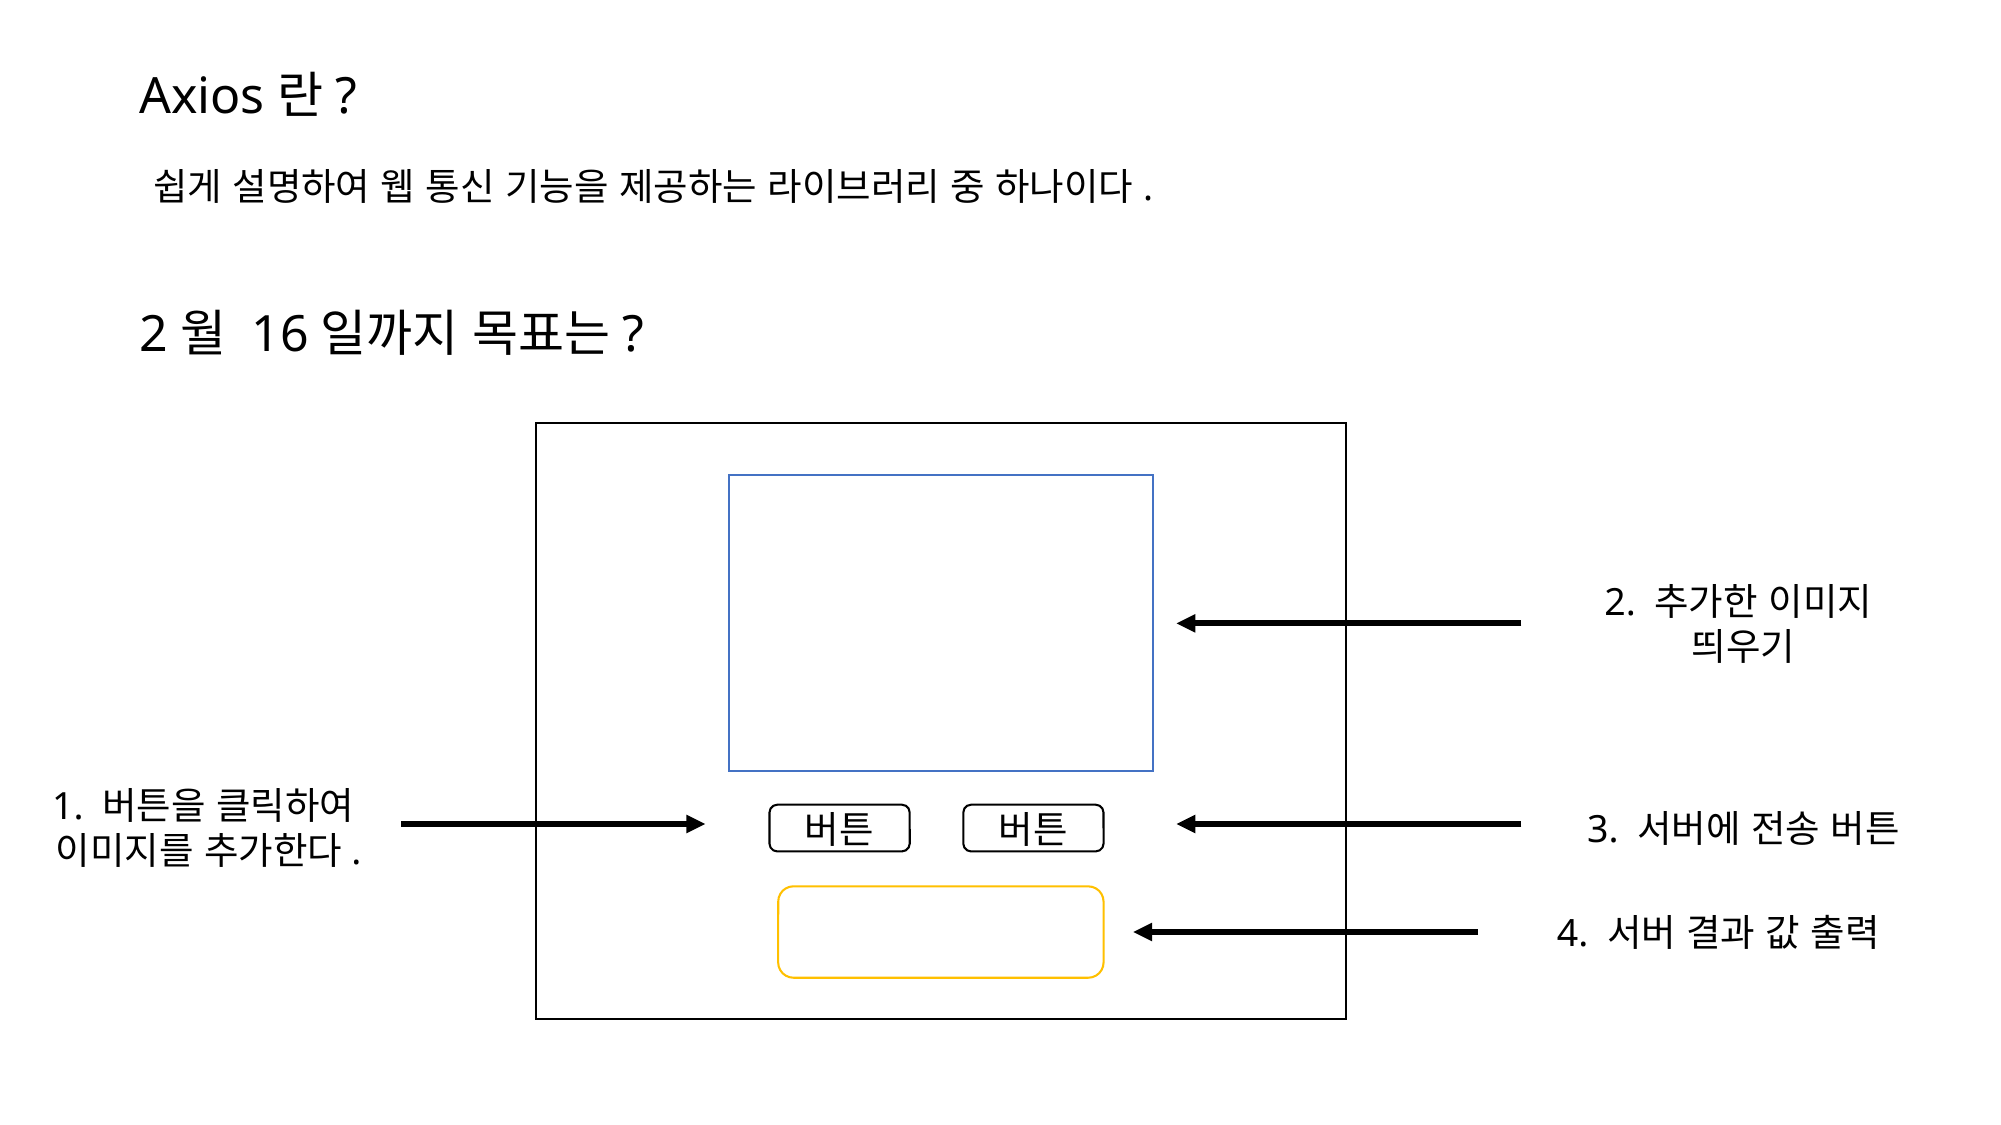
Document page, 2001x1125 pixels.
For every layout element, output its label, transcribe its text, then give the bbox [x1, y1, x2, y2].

text_box 4. 서버 결과 값 출력 [1508, 901, 1929, 962]
text_box [777, 885, 1105, 979]
text_box [728, 474, 1154, 772]
text_box Axios란? [124, 56, 382, 132]
text_box 3. 서버에 전송 버튼 [1544, 797, 1943, 858]
text_box 2. 추가한 이미지 띄우기 [1544, 570, 1943, 676]
text_box 버튼 [768, 803, 911, 853]
text_box 2월 16일까지 목표는? [124, 294, 636, 369]
text_box 쉽게 설명하여 웹 통신 기능을 제공하는 라이브러리 중 하나이다. [138, 155, 1744, 216]
text_box [535, 422, 1347, 1020]
text_box 버튼 [962, 803, 1105, 853]
text_box 1. 버튼을 클릭하여 이미지를 추가한다. [29, 775, 388, 880]
